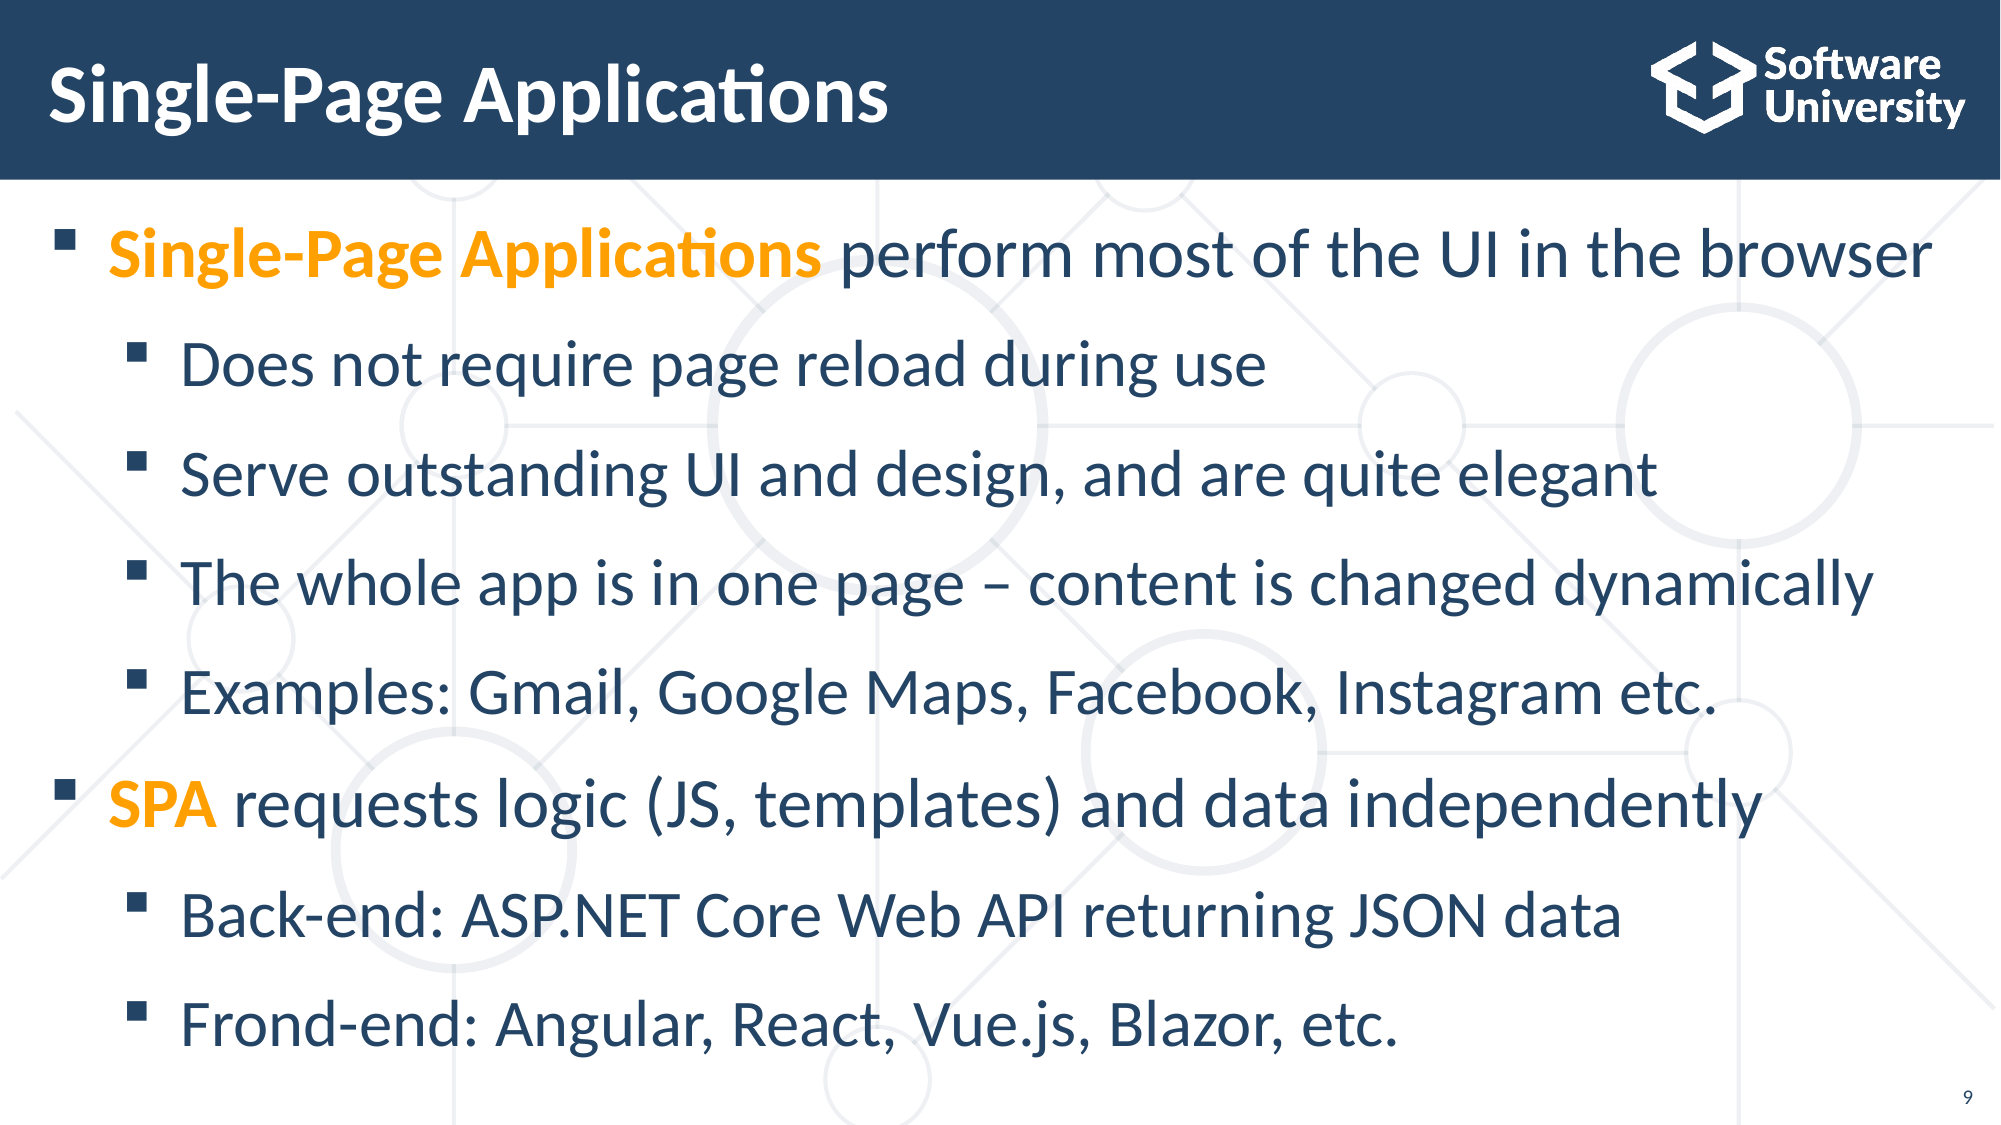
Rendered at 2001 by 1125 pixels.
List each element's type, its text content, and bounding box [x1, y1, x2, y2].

slide_number 9 [1927, 1067, 1989, 1117]
title Single-Page Applications [31, 16, 1625, 162]
picture [1651, 41, 1966, 134]
list Single-Page Applications perform most of the UI in the browser Does not require page reload during use Serve outstanding UI and design, and are quite elegant The whole app is in one page – content is changed dynamically Examples: Gmail, Google Maps, Facebook, Instagram etc. SPA requests logic (JS, templates) and data independently Back-end: ASP.NET Core Web API returning JSON data Frond-end: Angular, React, Vue.js, Blazor, etc. [31, 196, 1970, 1109]
